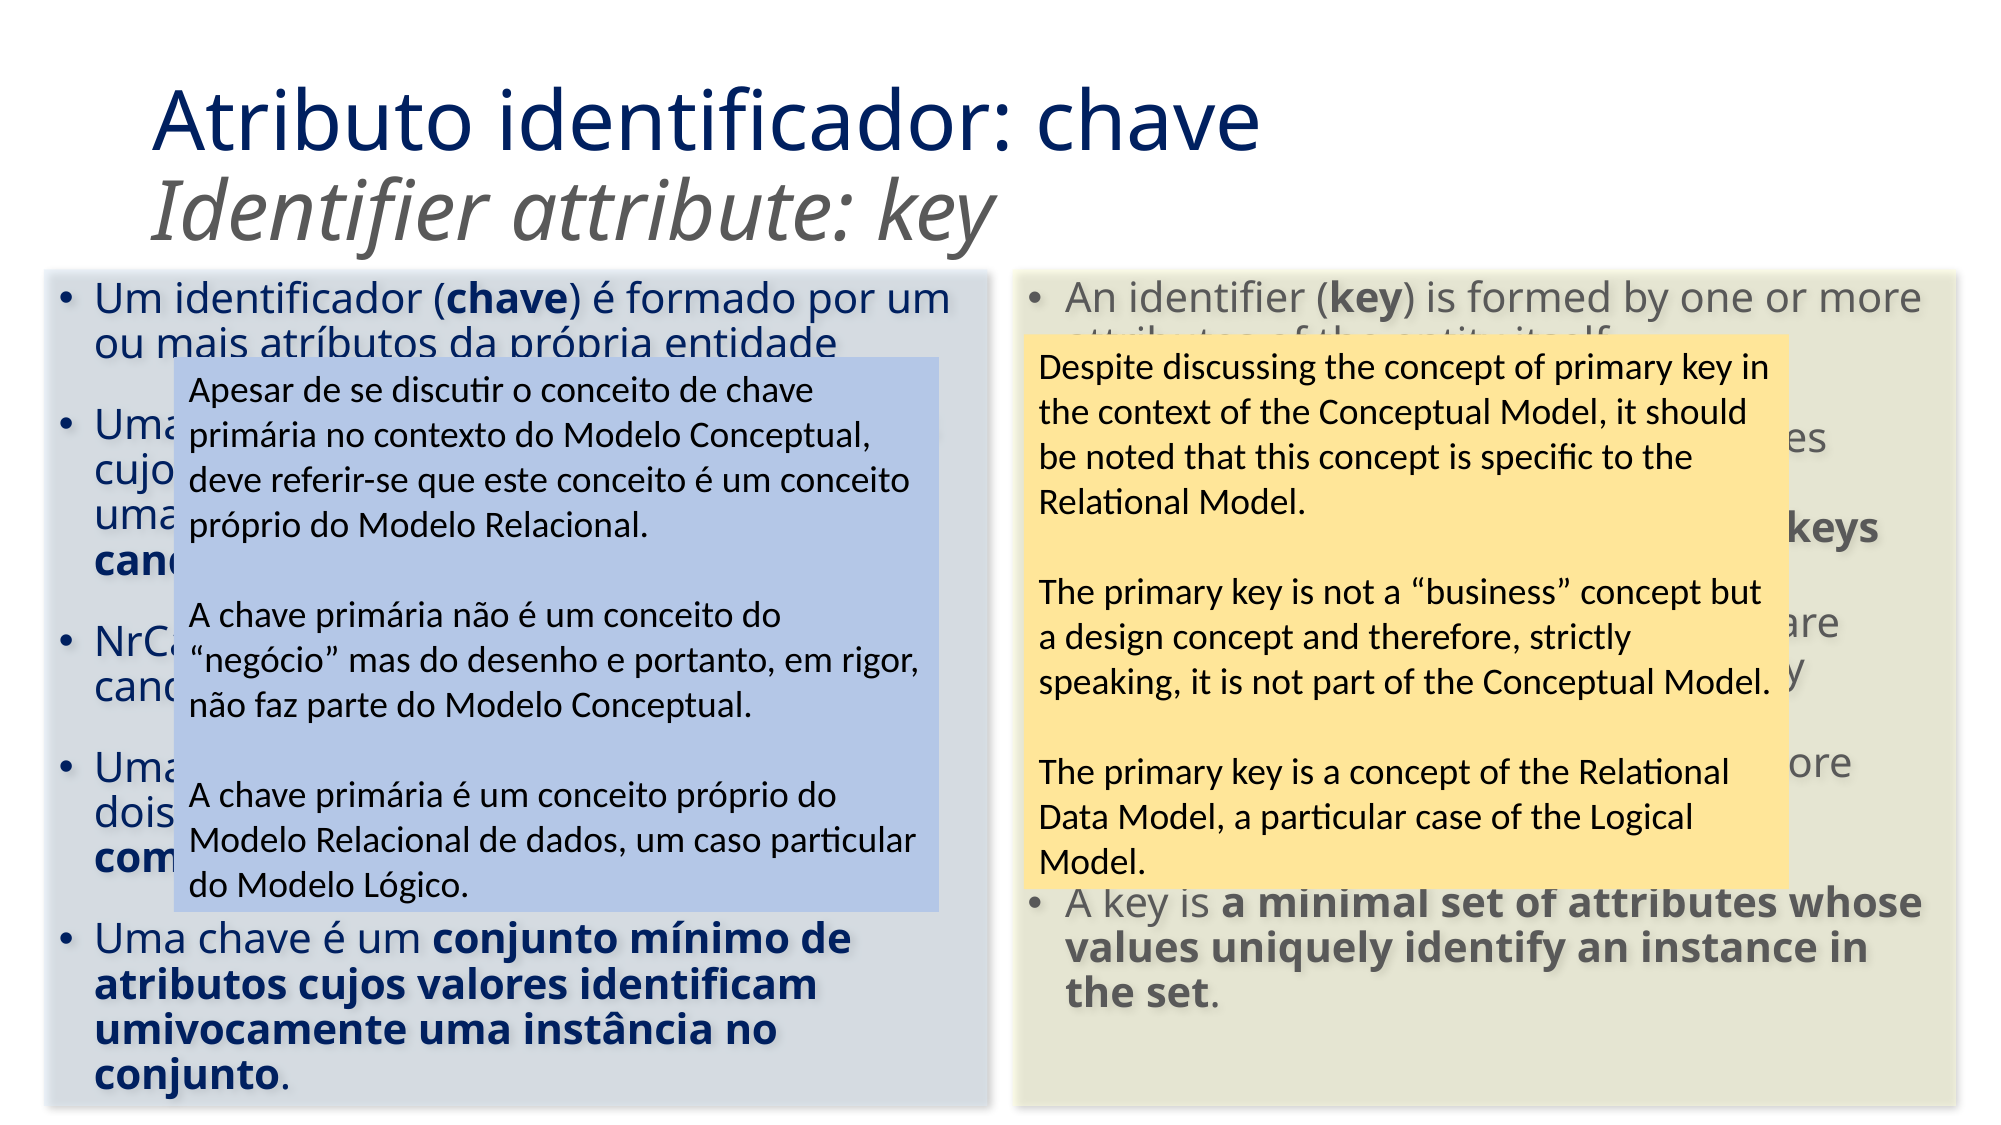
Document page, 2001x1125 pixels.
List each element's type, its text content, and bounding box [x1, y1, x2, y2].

title Atributo identificador: chave Identifier attribute: key [137, 59, 1863, 278]
text_box Apesar de se discutir o conceito de chave primária no contexto do Modelo Conceptual, deve referir-se que este conceito é um conceito próprio do Modelo Relacional. A chave primária não é um conceito do “negócio” mas do desenho e portanto, em rigor, não faz parte do Modelo Conceptual. A chave primária é um conceito próprio do Modelo Relacional de dados, um caso particular do Modelo Lógico. [173, 357, 939, 912]
text_box Despite discussing the concept of primary key in the context of the Conceptual Model, it should be noted that this concept is specific to the Relational Model. The primary key is not a “business” concept but a design concept and therefore, strictly speaking, it is not part of the Conceptual Model. The primary key is a concept of the Relational Data Model, a particular case of the Logical Model. [1023, 334, 1789, 890]
list An identifier (key) is formed by one or more attributes of the entity itself An entity can contain several attributes whose values uniquely identify an occurrence of that entity: candidate keys PassportNumber and FiscalNumber are candidate keys of the Employee entity A key formed by combining two or more attributes is a composite key A key is a minimal set of attributes whose values uniquely identify an instance in the set. [1012, 269, 1956, 1106]
list Um identificador (chave) é formado por um ou mais atríbutos da própria entidade Uma entidade pode conter vários atributos cujos valores identificam univocamente uma ocorrência dessa entidade: chaves candidatas NrCartaoCidadao e NIF são chaves candidatas da entidade Funcionário Uma chave formada pela combinação de dois ou mais atributos é uma chave composta Uma chave é um conjunto mínimo de atributos cujos valores identificam umivocamente uma instância no conjunto. [43, 269, 988, 1106]
